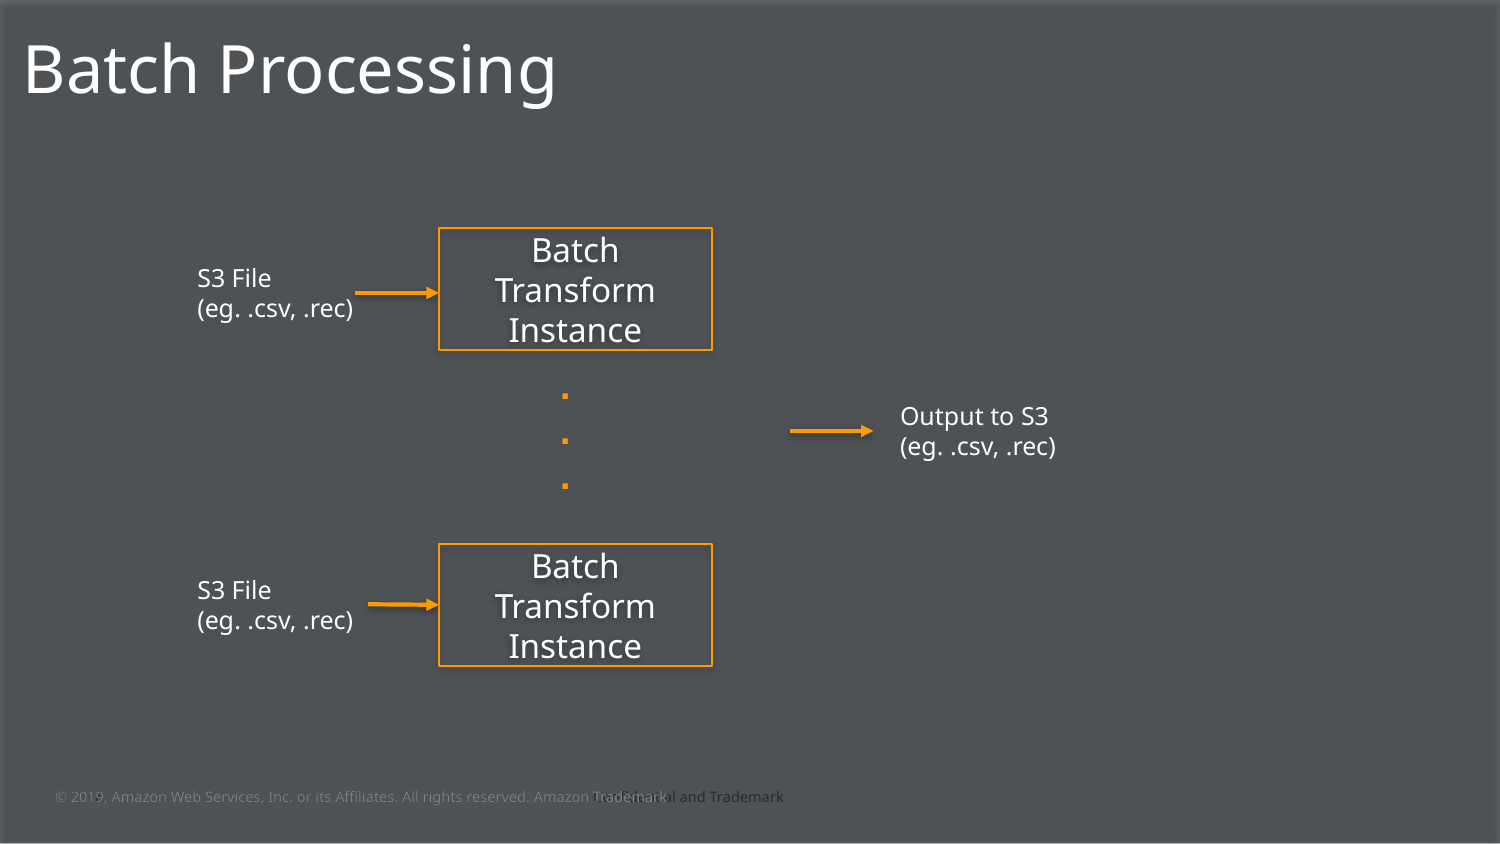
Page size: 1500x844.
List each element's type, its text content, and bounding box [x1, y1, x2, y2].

text_box Batch Transform Instance [438, 227, 713, 351]
text_box S3 File (eg. .csv, .rec) [182, 566, 369, 642]
text_box S3 File (eg. .csv, .rec) [182, 255, 369, 330]
text_box Batch Transform Instance [438, 543, 713, 667]
text_box Output to S3 (eg. .csv, .rec) [885, 393, 1071, 468]
text_box . . . [545, 355, 606, 505]
text_box Batch Processing [7, 19, 1300, 115]
